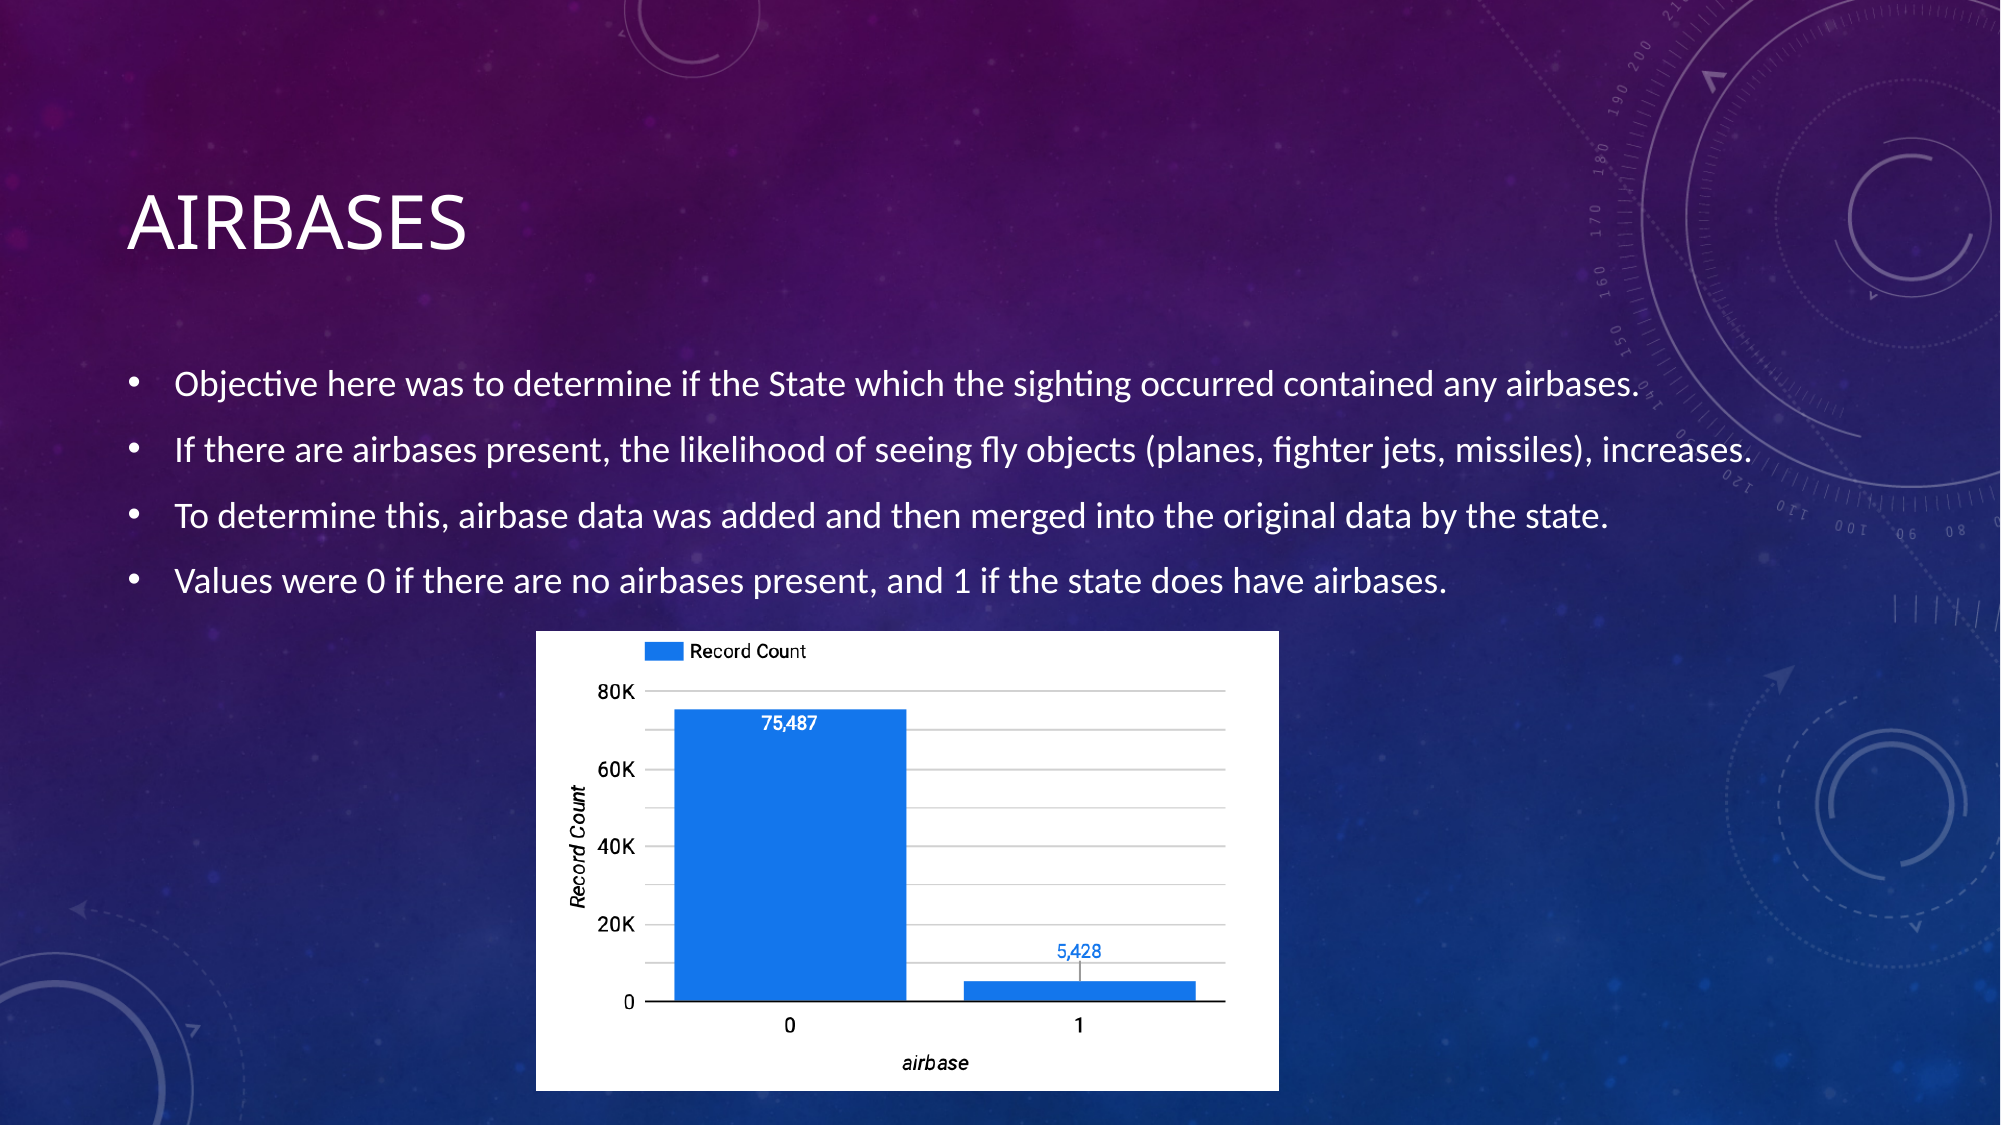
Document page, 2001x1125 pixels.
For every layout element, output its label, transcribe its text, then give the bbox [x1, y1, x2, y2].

picture [0, 0, 2001, 1125]
title Airbases [112, 99, 1775, 339]
list Objective here was to determine if the State which the sighting occurred contained any airbases. If there are airbases present, the likelihood of seeing fly objects (planes, fighter jets, missiles), increases. To determine this, airbase data was added and then merged into the original data by the state. Values were 0 if there are no airbases present, and 1 if the state does have airbases. [112, 351, 1775, 950]
